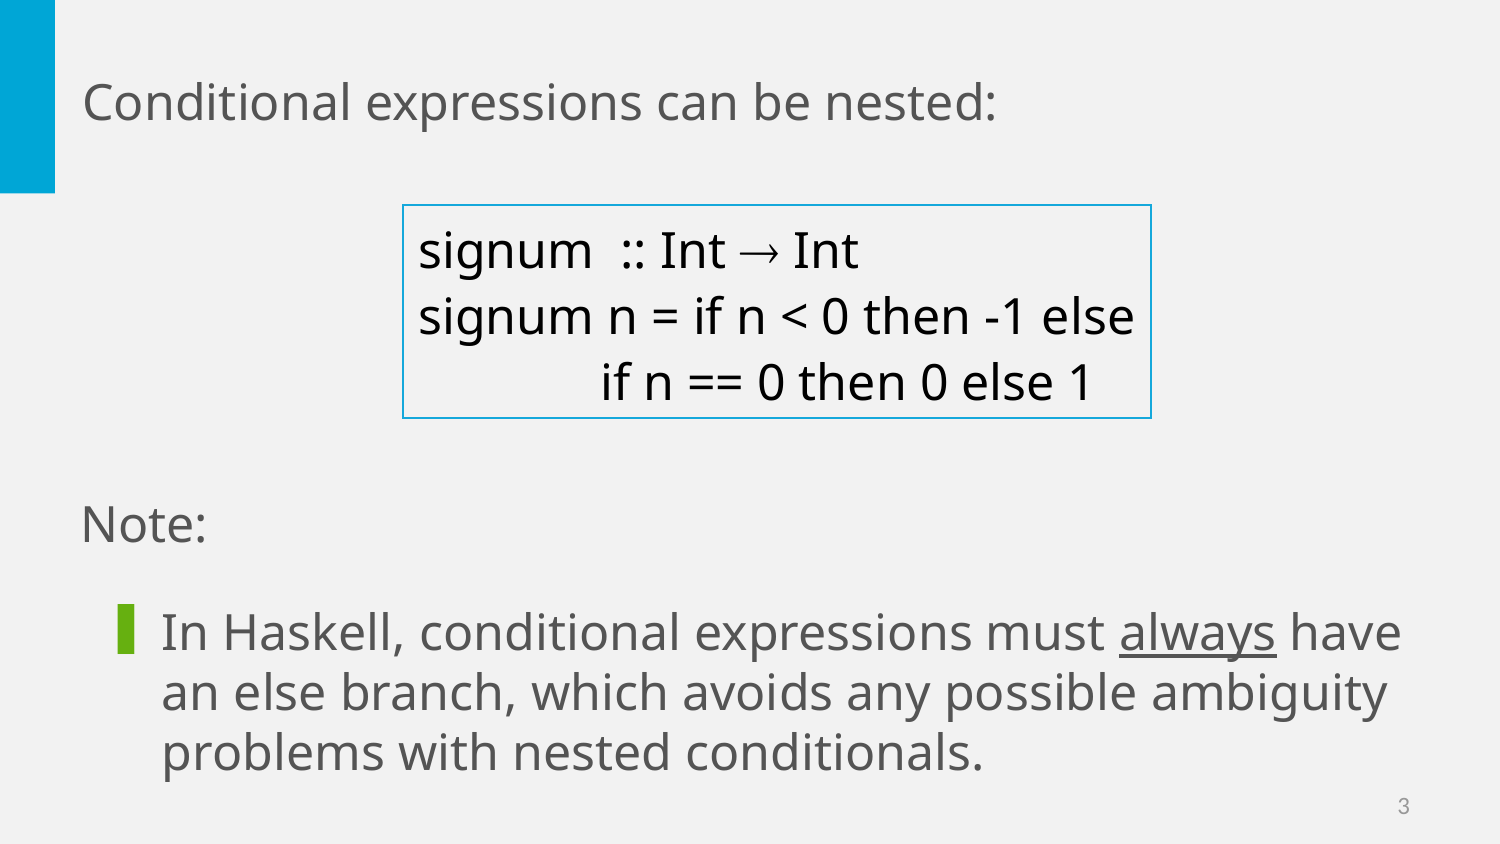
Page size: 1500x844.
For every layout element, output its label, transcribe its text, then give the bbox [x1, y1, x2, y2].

text_box In Haskell, conditional expressions must always have an else branch, which avoids any possible ambiguity problems with nested conditionals. [90, 592, 1435, 770]
slide_number 3 [1074, 782, 1425, 827]
text_box signum :: Int  Int signum n = if n < 0 then -1 else if n == 0 then 0 else 1 [403, 205, 1151, 418]
text_box Conditional expressions can be nested: [67, 63, 1379, 139]
text_box Note: [65, 485, 223, 561]
